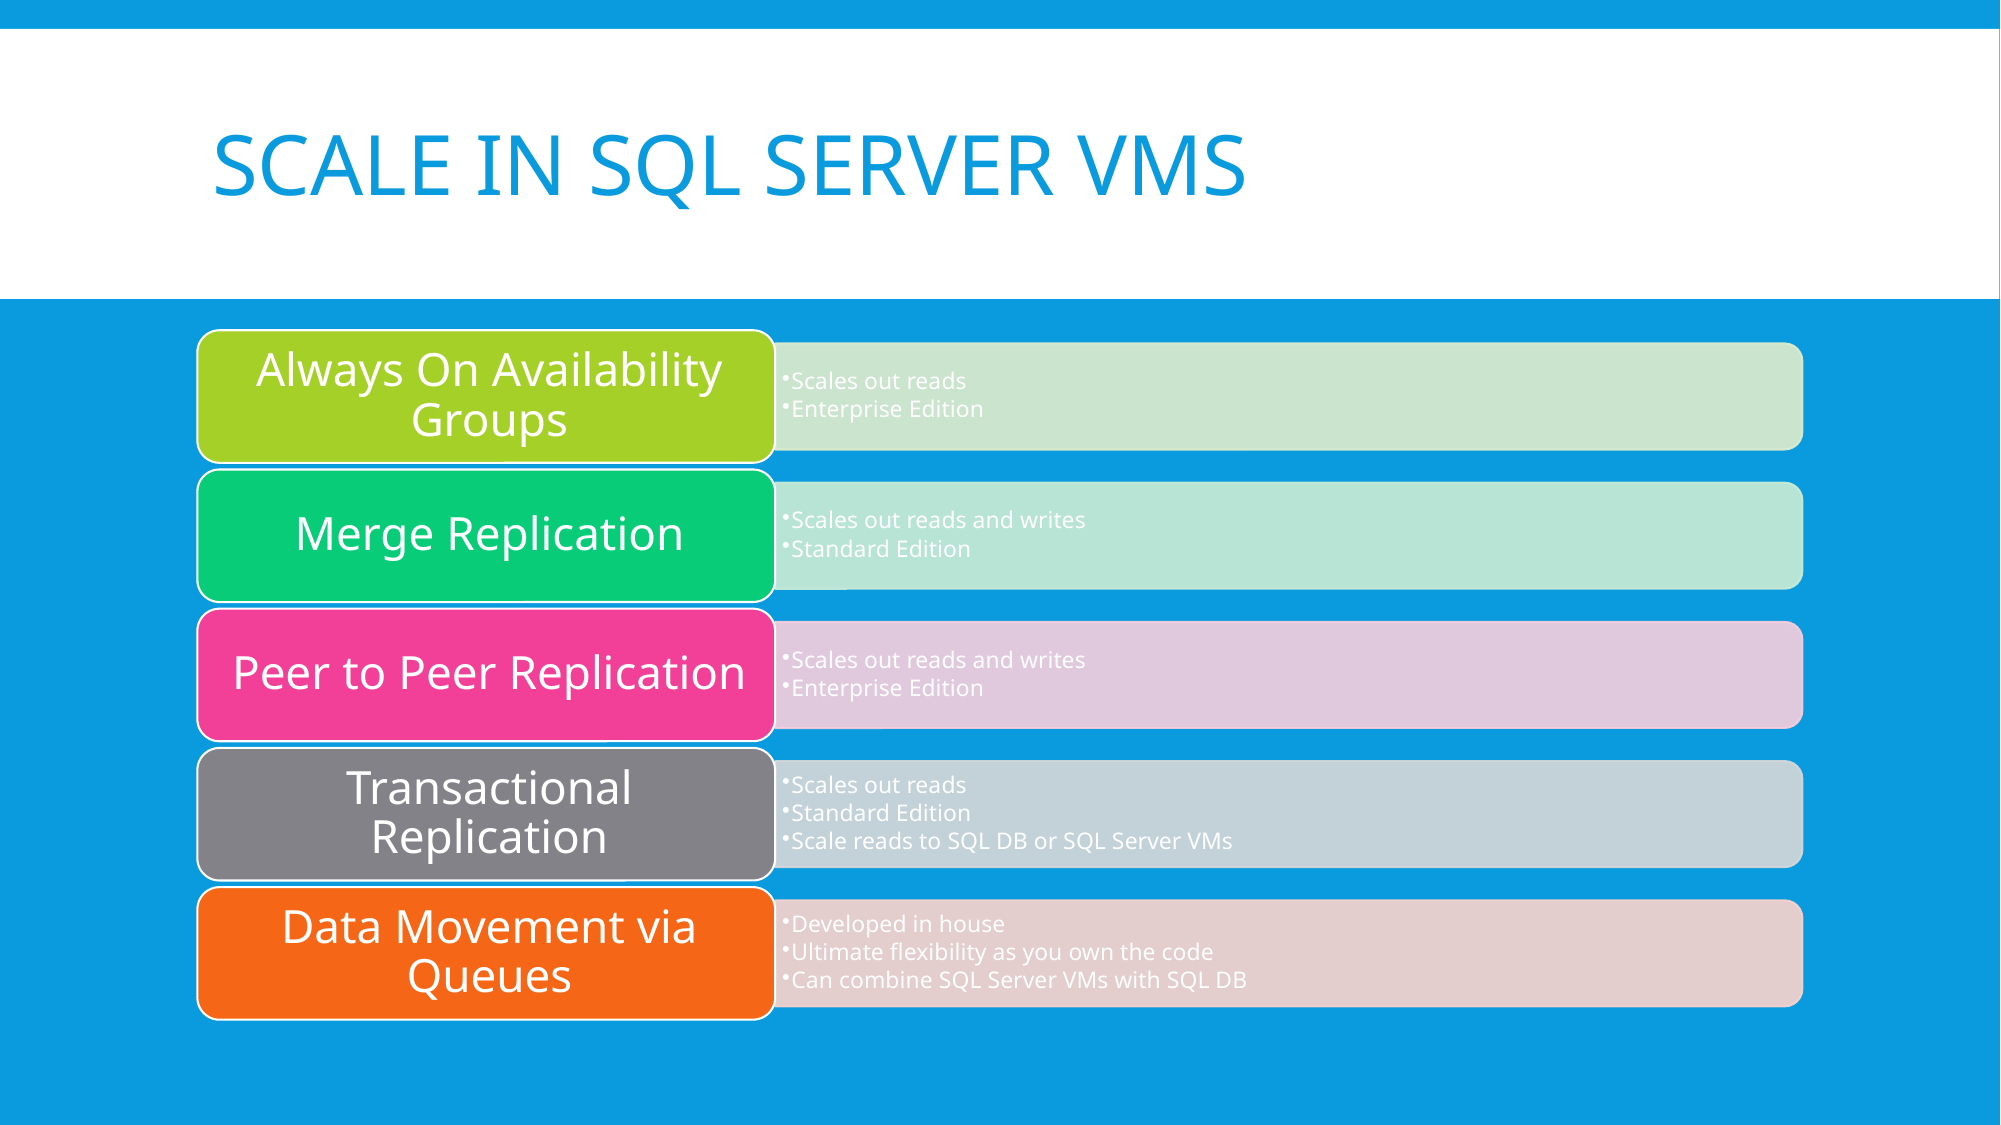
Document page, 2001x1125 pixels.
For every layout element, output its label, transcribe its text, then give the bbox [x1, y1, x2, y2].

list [197, 329, 1803, 1021]
title Scale in SQL Server VMs [197, 46, 1803, 295]
